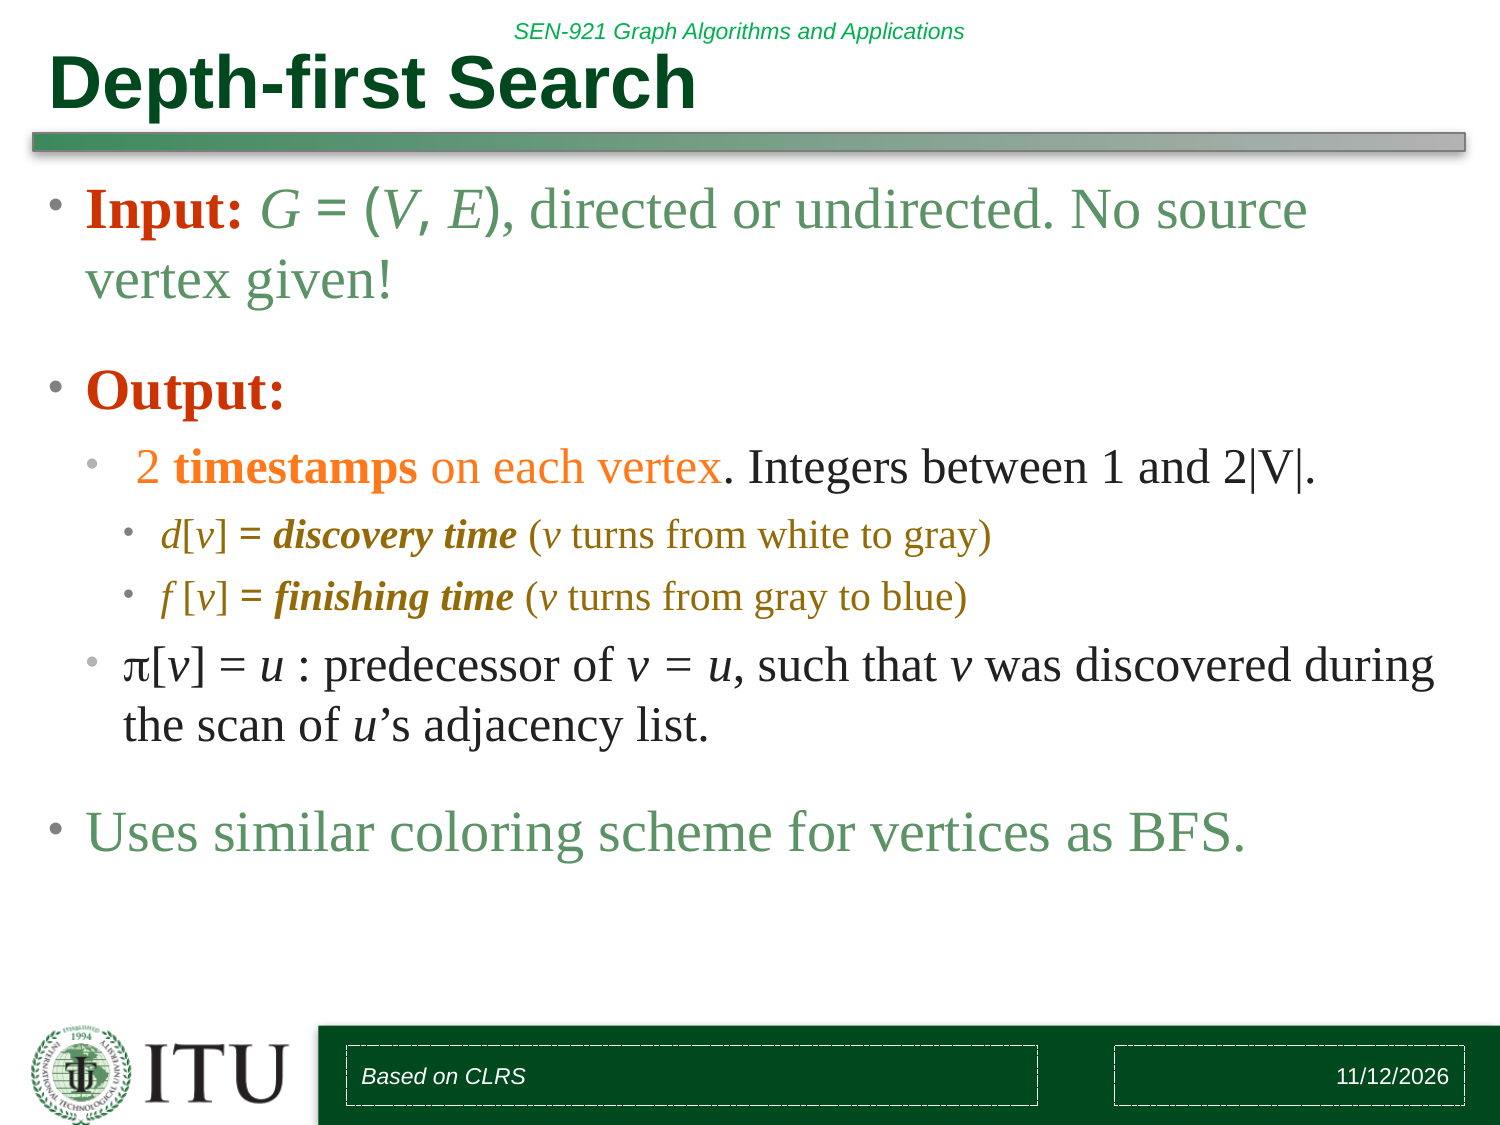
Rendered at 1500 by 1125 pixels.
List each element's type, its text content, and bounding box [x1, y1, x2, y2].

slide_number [1114, 1045, 1465, 1106]
title Depth-first Search [33, 24, 1465, 134]
list Input: G = (V, E), directed or undirected. No source vertex given! Output: 2 timestamps on each vertex. Integers between 1 and 2|V|. d[v] = discovery time (v turns from white to gray) f [v] = finishing time (v turns from gray to blue) [v] = u : predecessor of v = u, such that v was discovered during the scan of u’s adjacency list. Uses similar coloring scheme for vertices as BFS. [33, 162, 1465, 1016]
footer Based on CLRS [346, 1045, 1038, 1106]
